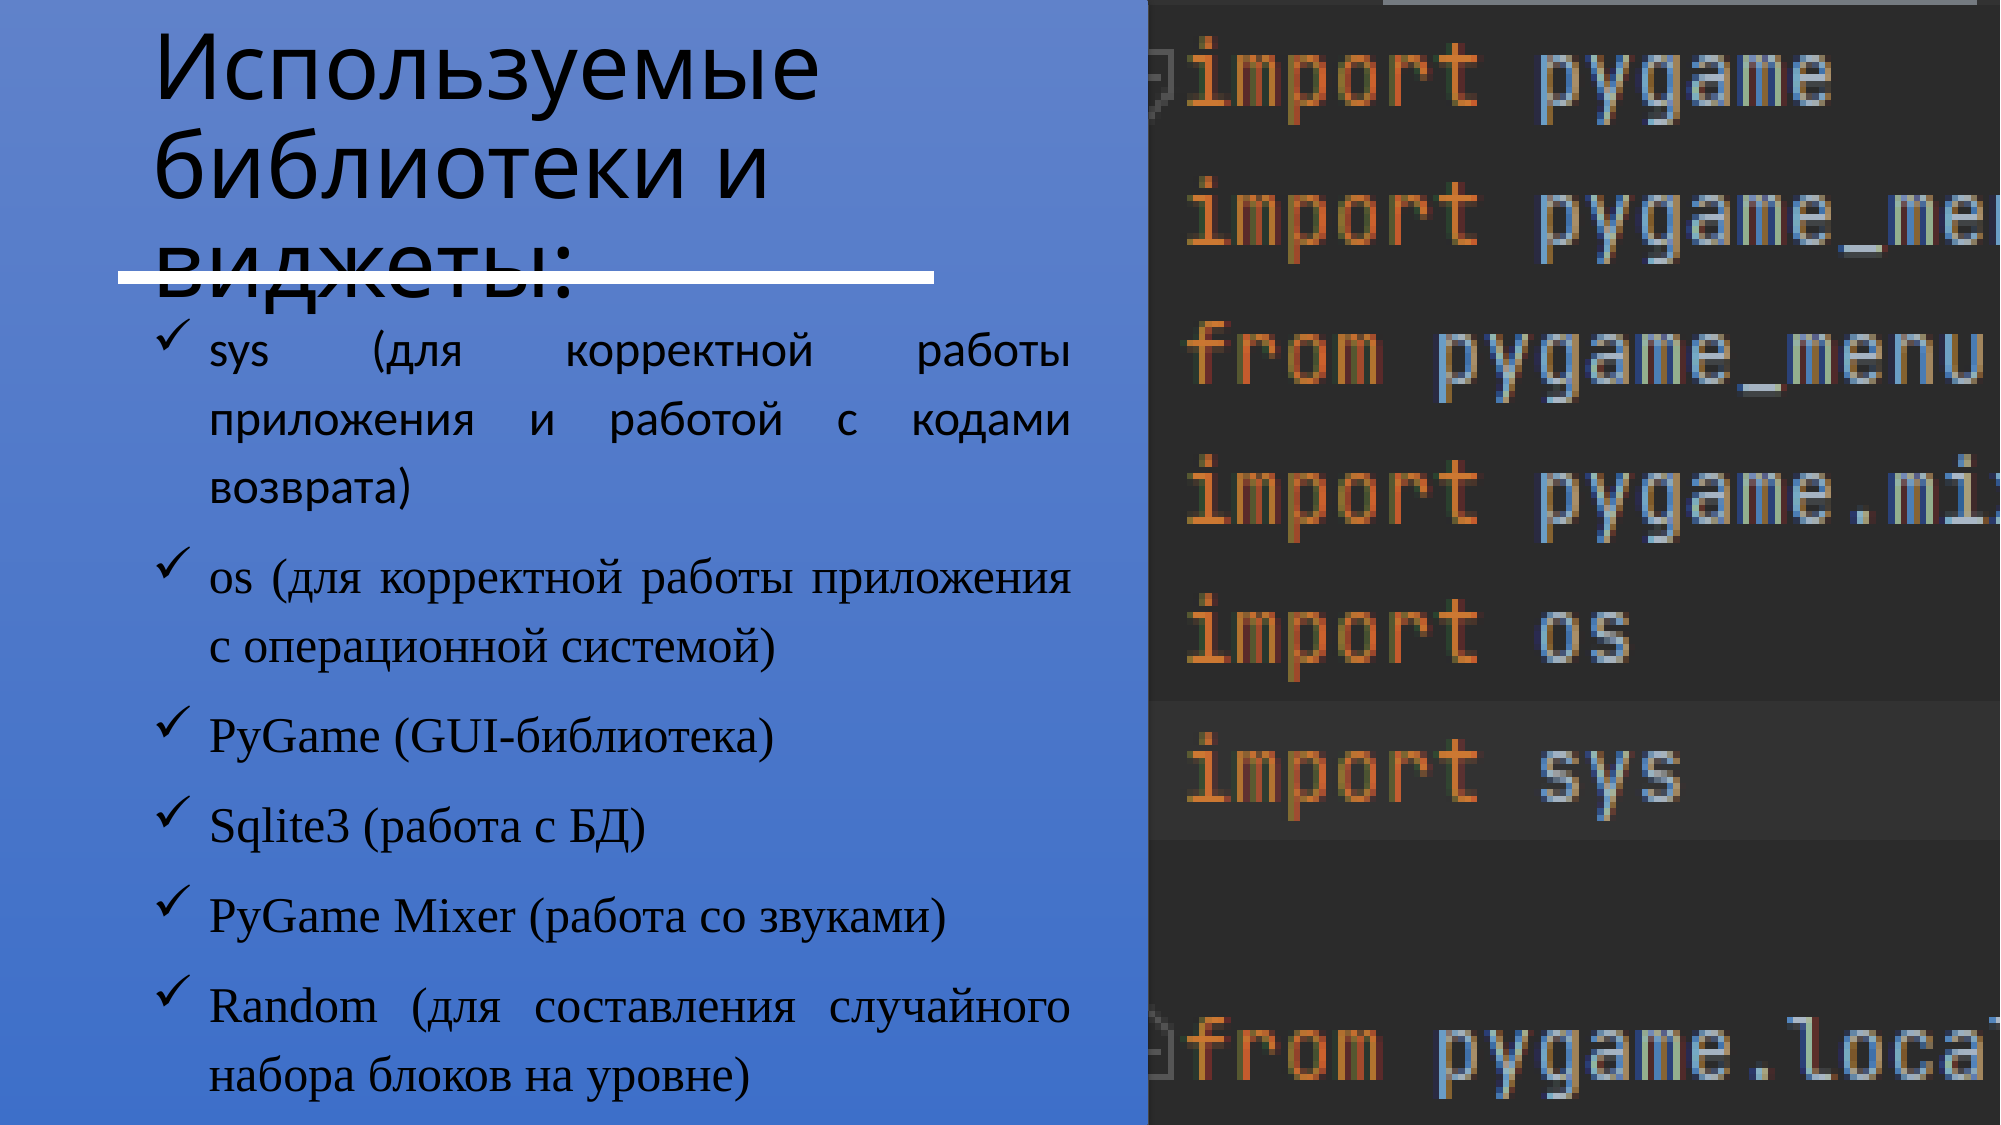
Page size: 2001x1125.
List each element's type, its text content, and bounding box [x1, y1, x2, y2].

list sys (для корректной работы приложения и работой с кодами возврата) os (для корректной работы приложения с операционной системой) PyGame (GUI-библиотека) Sqlite3 (работа с БД) PyGame Mixer (работа со звуками) Random (для составления случайного набора блоков на уровне) [137, 299, 795, 1014]
picture [795, 0, 2000, 1125]
text_box [0, 0, 795, 1125]
title Используемые библиотеки и виджеты: [137, 59, 795, 271]
